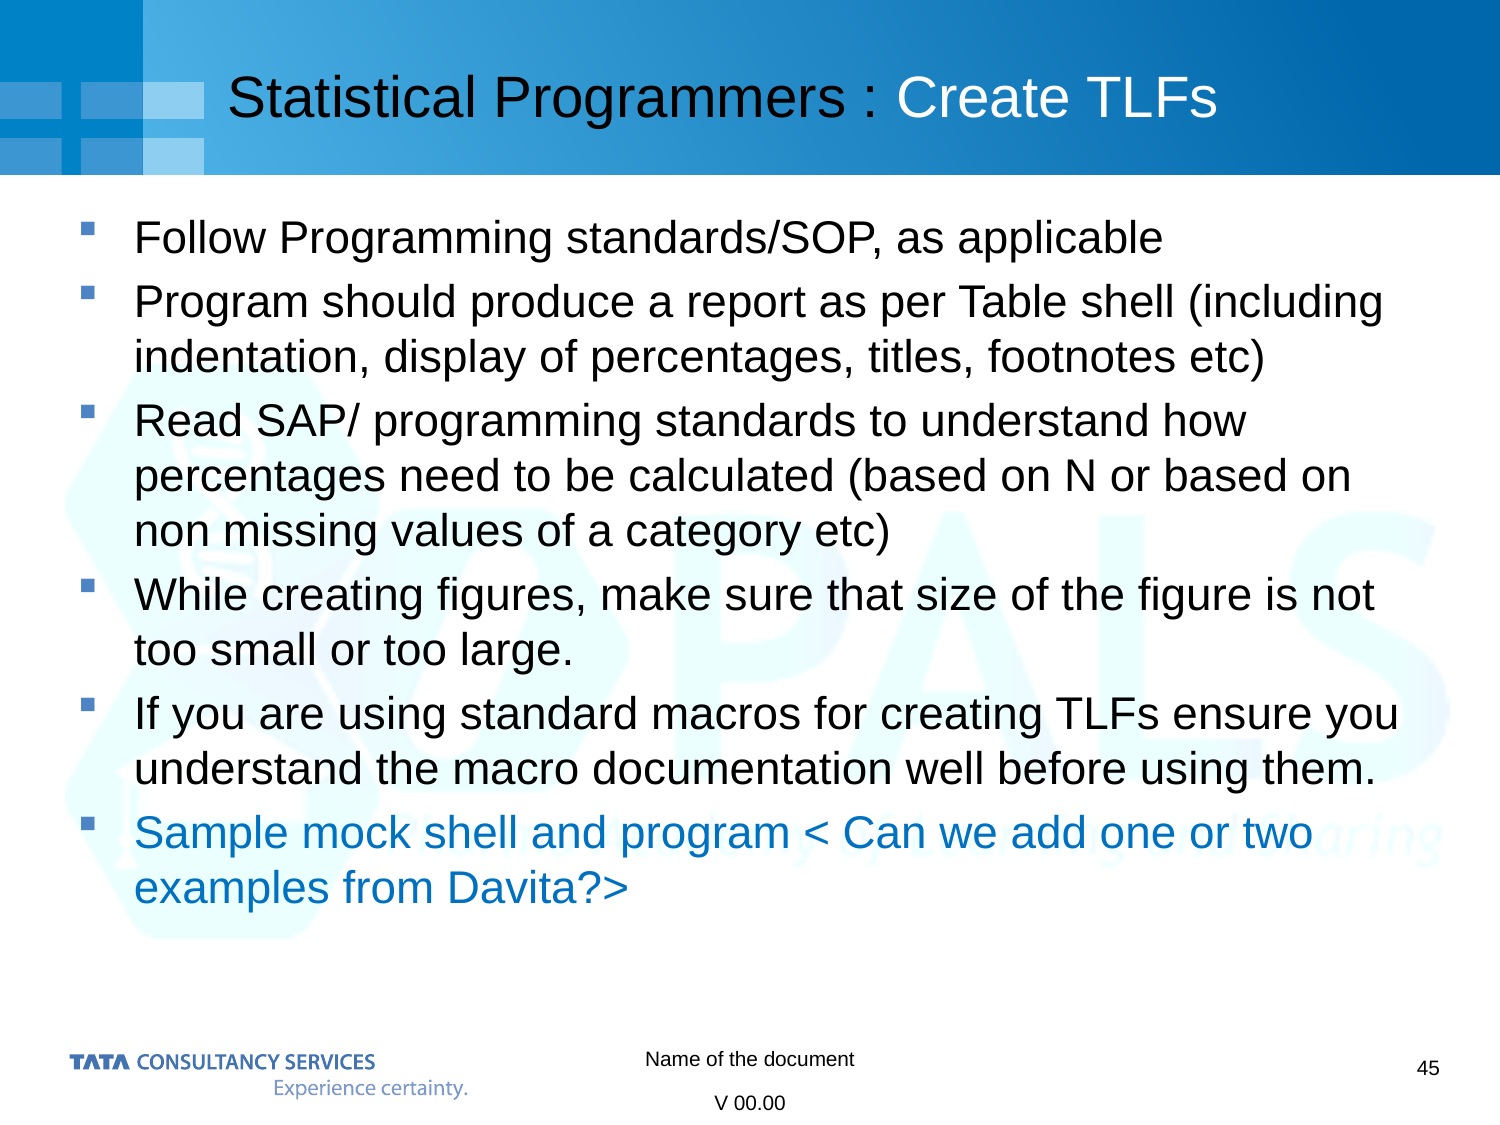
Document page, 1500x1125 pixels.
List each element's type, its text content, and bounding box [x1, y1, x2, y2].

title Statistical Programmers : Create TLFs [212, 54, 1450, 135]
list Follow Programming standards/SOP, as applicable Program should produce a report as per Table shell (including indentation, display of percentages, titles, footnotes etc) Read SAP/ programming standards to understand how percentages need to be calculated (based on N or based on non missing values of a category etc) While creating figures, make sure that size of the figure is not too small or too large. If you are using standard macros for creating TLFs ensure you understand the macro documentation well before using them. Sample mock shell and program < Can we add one or two examples from Davita?> [62, 200, 1445, 943]
